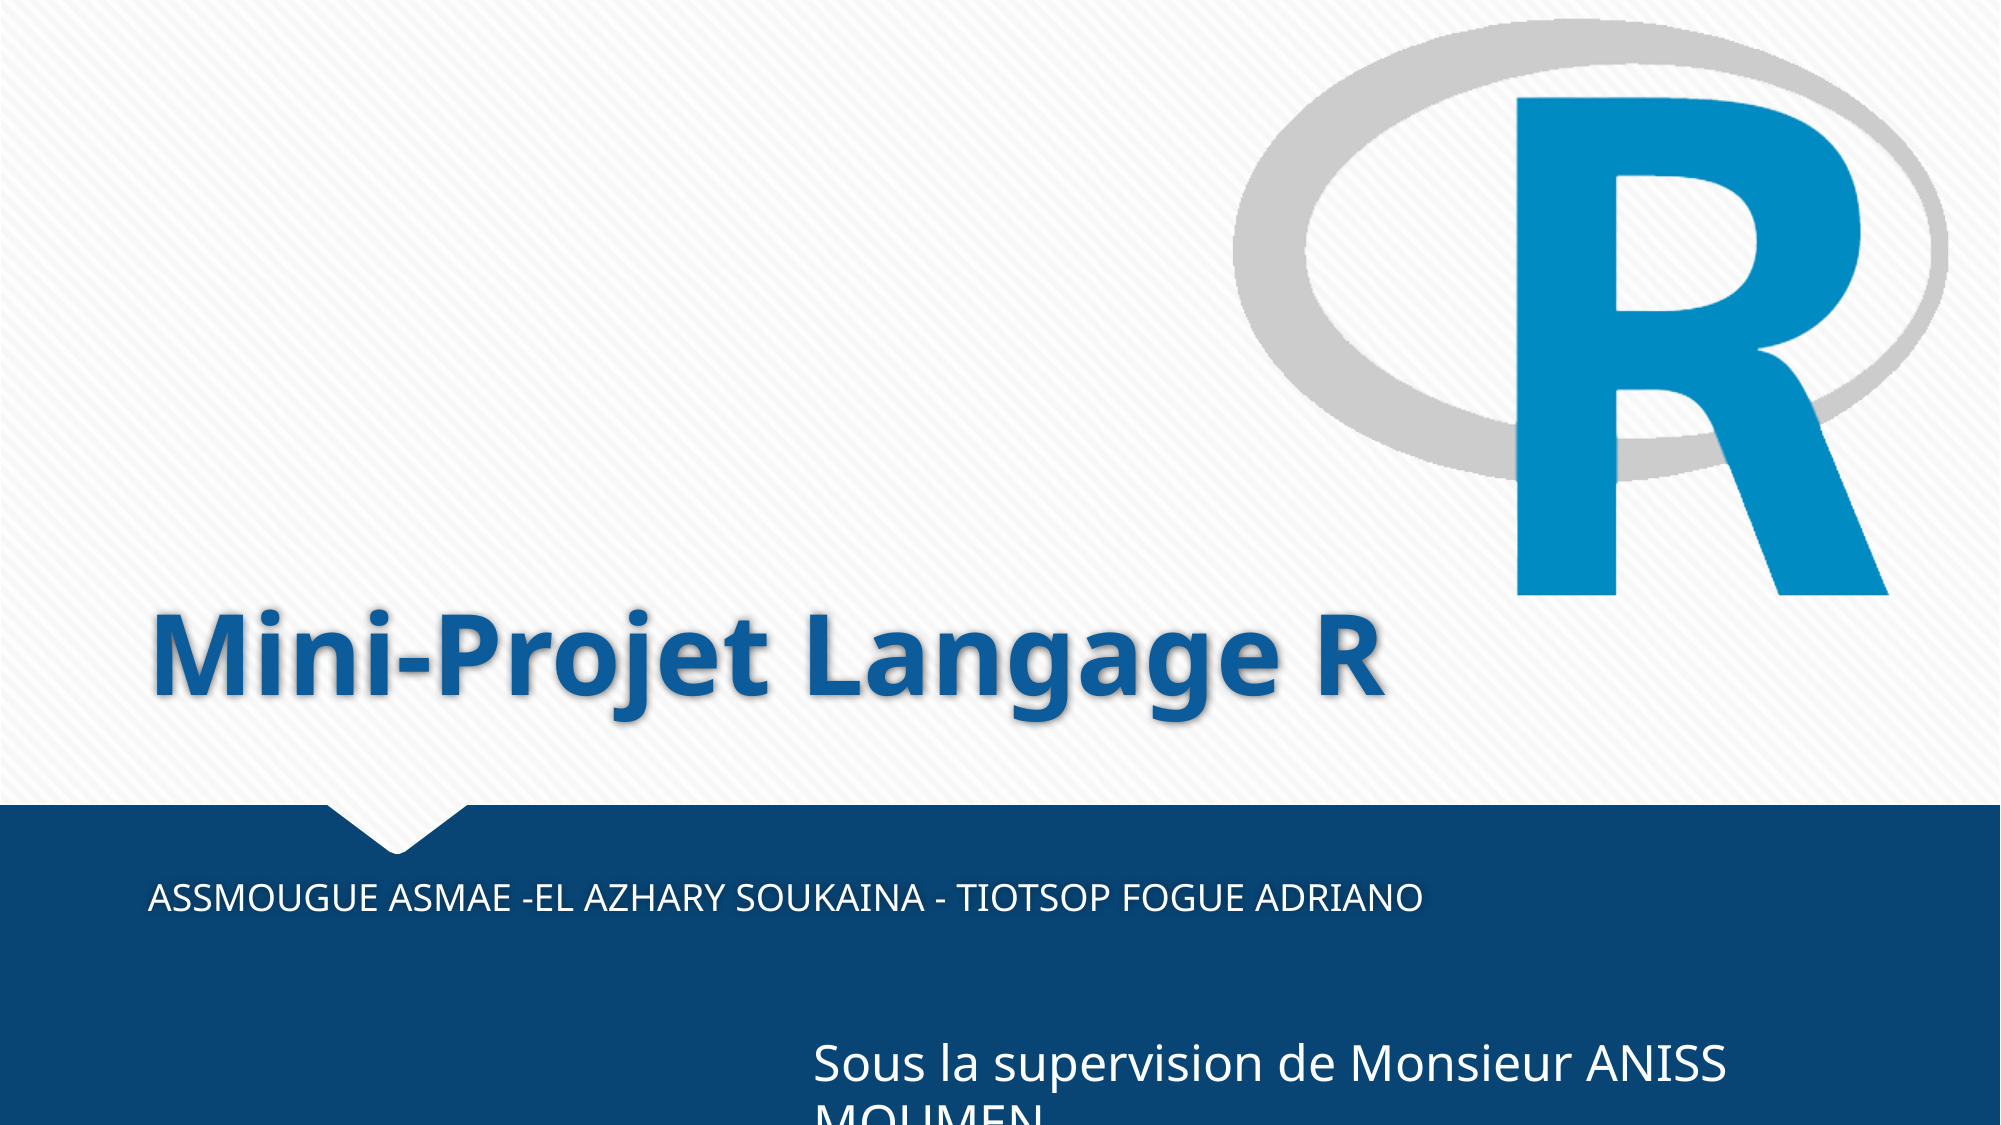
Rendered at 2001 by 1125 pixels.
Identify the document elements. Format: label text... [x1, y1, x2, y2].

picture [1201, 0, 2000, 726]
title Mini-Projet Langage R [132, 237, 1201, 726]
text_box Sous la supervision de Monsieur ANISS MOUMEN [799, 1024, 1985, 1125]
subtitle ASSMOUGUE ASMAE -EL AZHARY SOUKAINA - TIOTSOP FOGUE ADRIANO [132, 866, 1868, 938]
